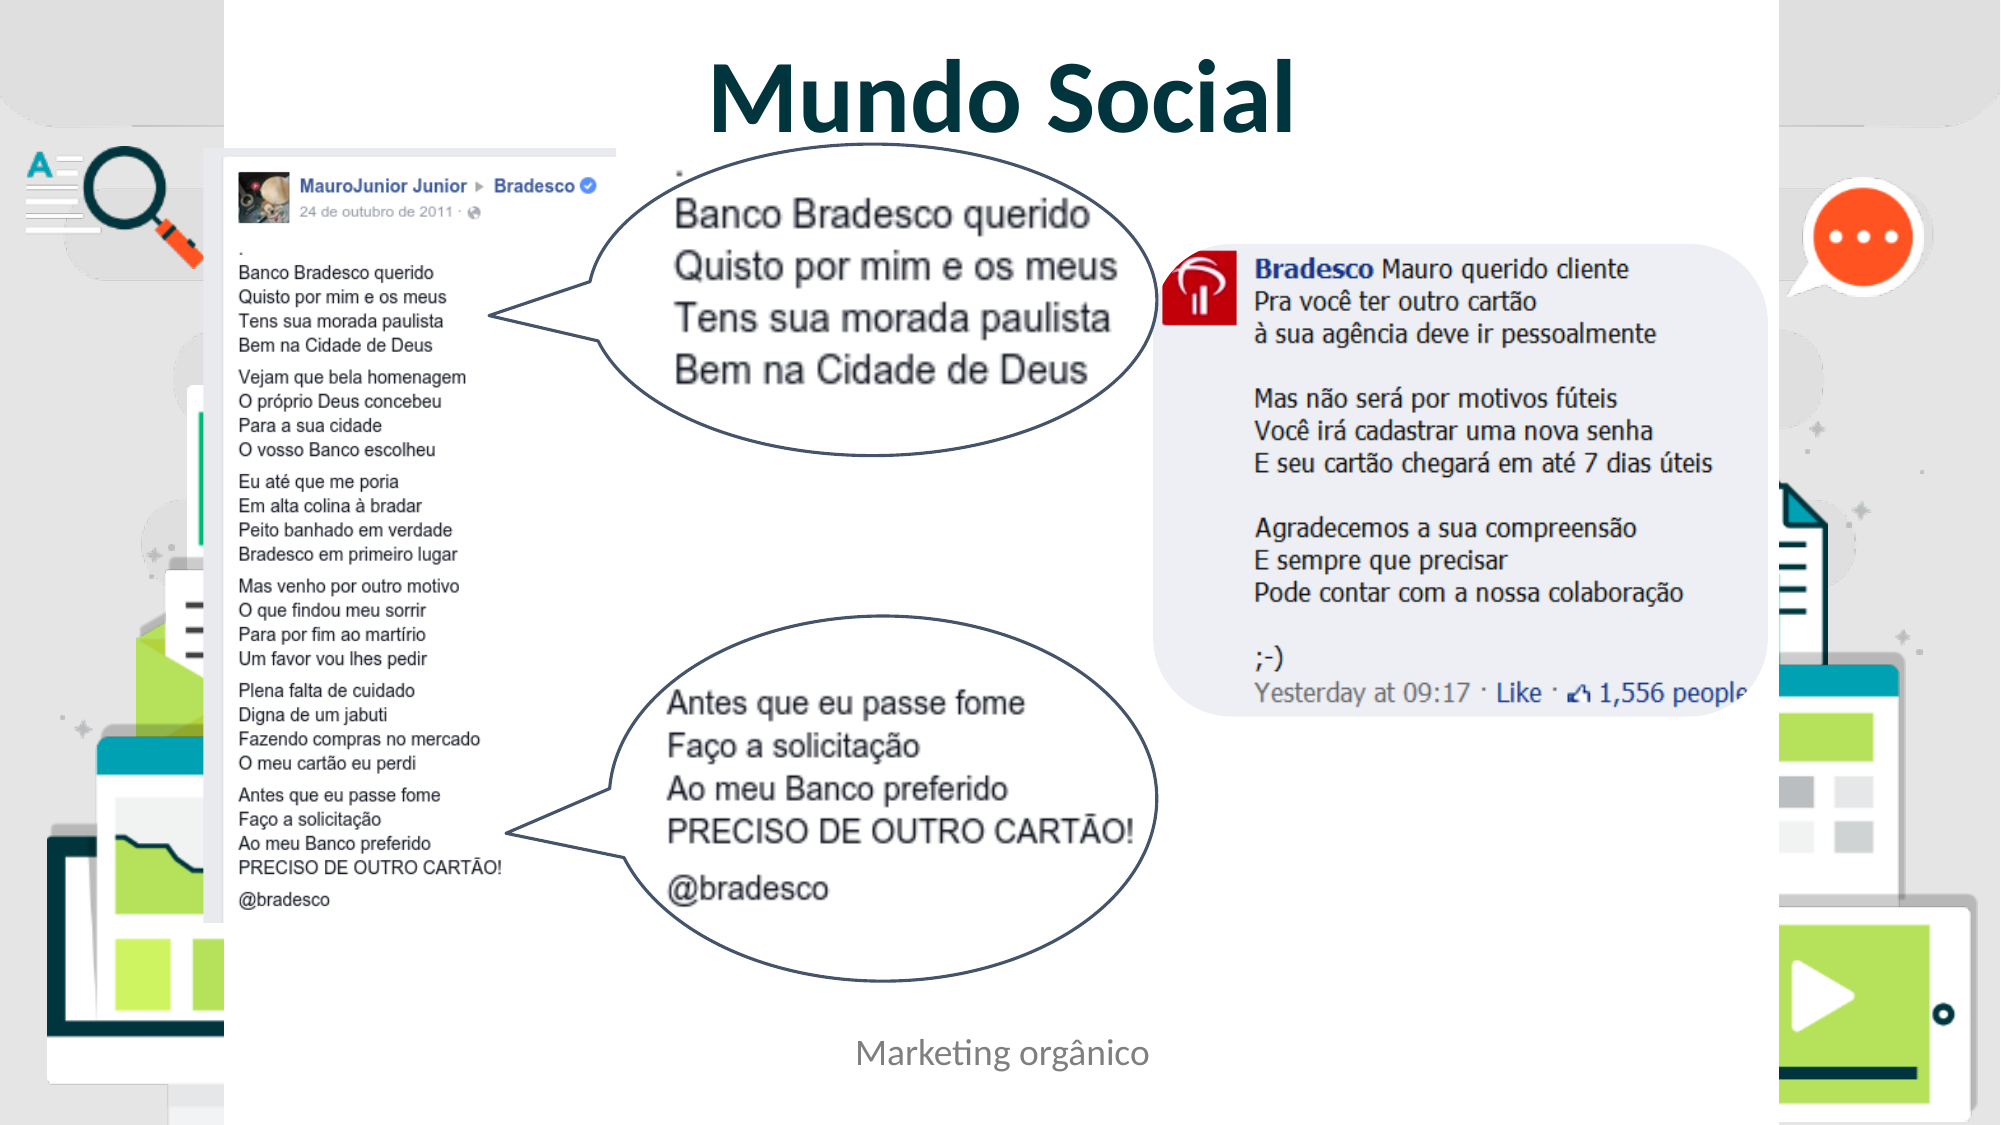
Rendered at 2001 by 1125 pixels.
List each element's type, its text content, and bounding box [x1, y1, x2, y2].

text_box [693, 421, 1052, 456]
subtitle Marketing orgânico [225, 1008, 1781, 1093]
text_box [620, 714, 640, 883]
text_box [694, 931, 1072, 982]
title Mundo Social [225, 0, 1781, 199]
text_box [1147, 750, 1157, 847]
picture [0, 0, 2001, 1125]
text_box [620, 210, 640, 390]
text_box [733, 144, 1012, 164]
text_box [688, 616, 1078, 670]
